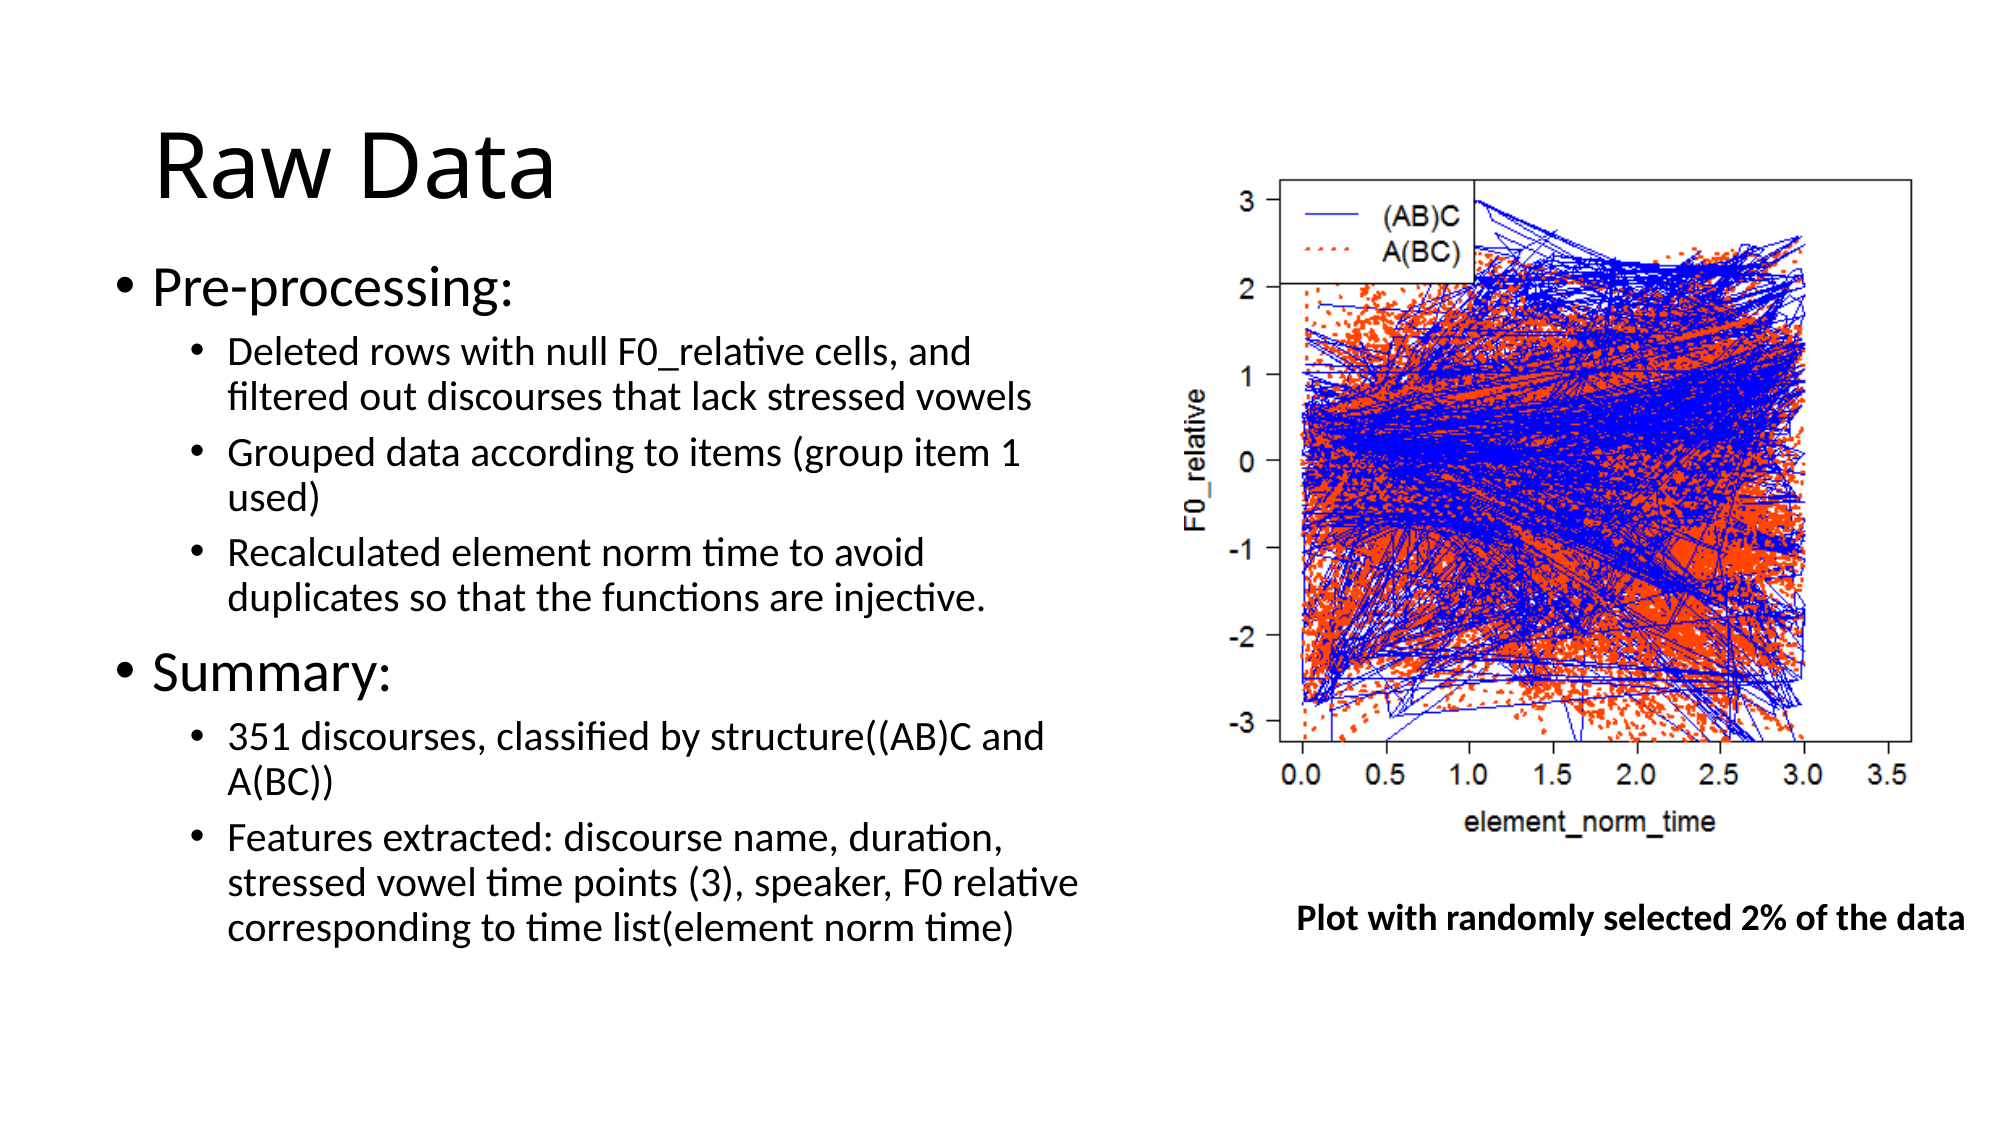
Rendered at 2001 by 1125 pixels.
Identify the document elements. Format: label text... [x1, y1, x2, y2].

text_box Pre-processing: Deleted rows with null F0_relative cells, and filtered out discourses that lack stressed vowels Grouped data according to items (group item 1 used) Recalculated element norm time to avoid duplicates so that the functions are injective. Summary: 351 discourses, classified by structure((AB)C and A(BC)) Features extracted: discourse name, duration, stressed vowel time points (3), speaker, F0 relative corresponding to time list(element norm time) [100, 248, 1107, 963]
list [1184, 84, 1961, 861]
text_box Plot with randomly selected 2% of the data [1281, 885, 1982, 946]
title Raw Data [137, 59, 1863, 278]
